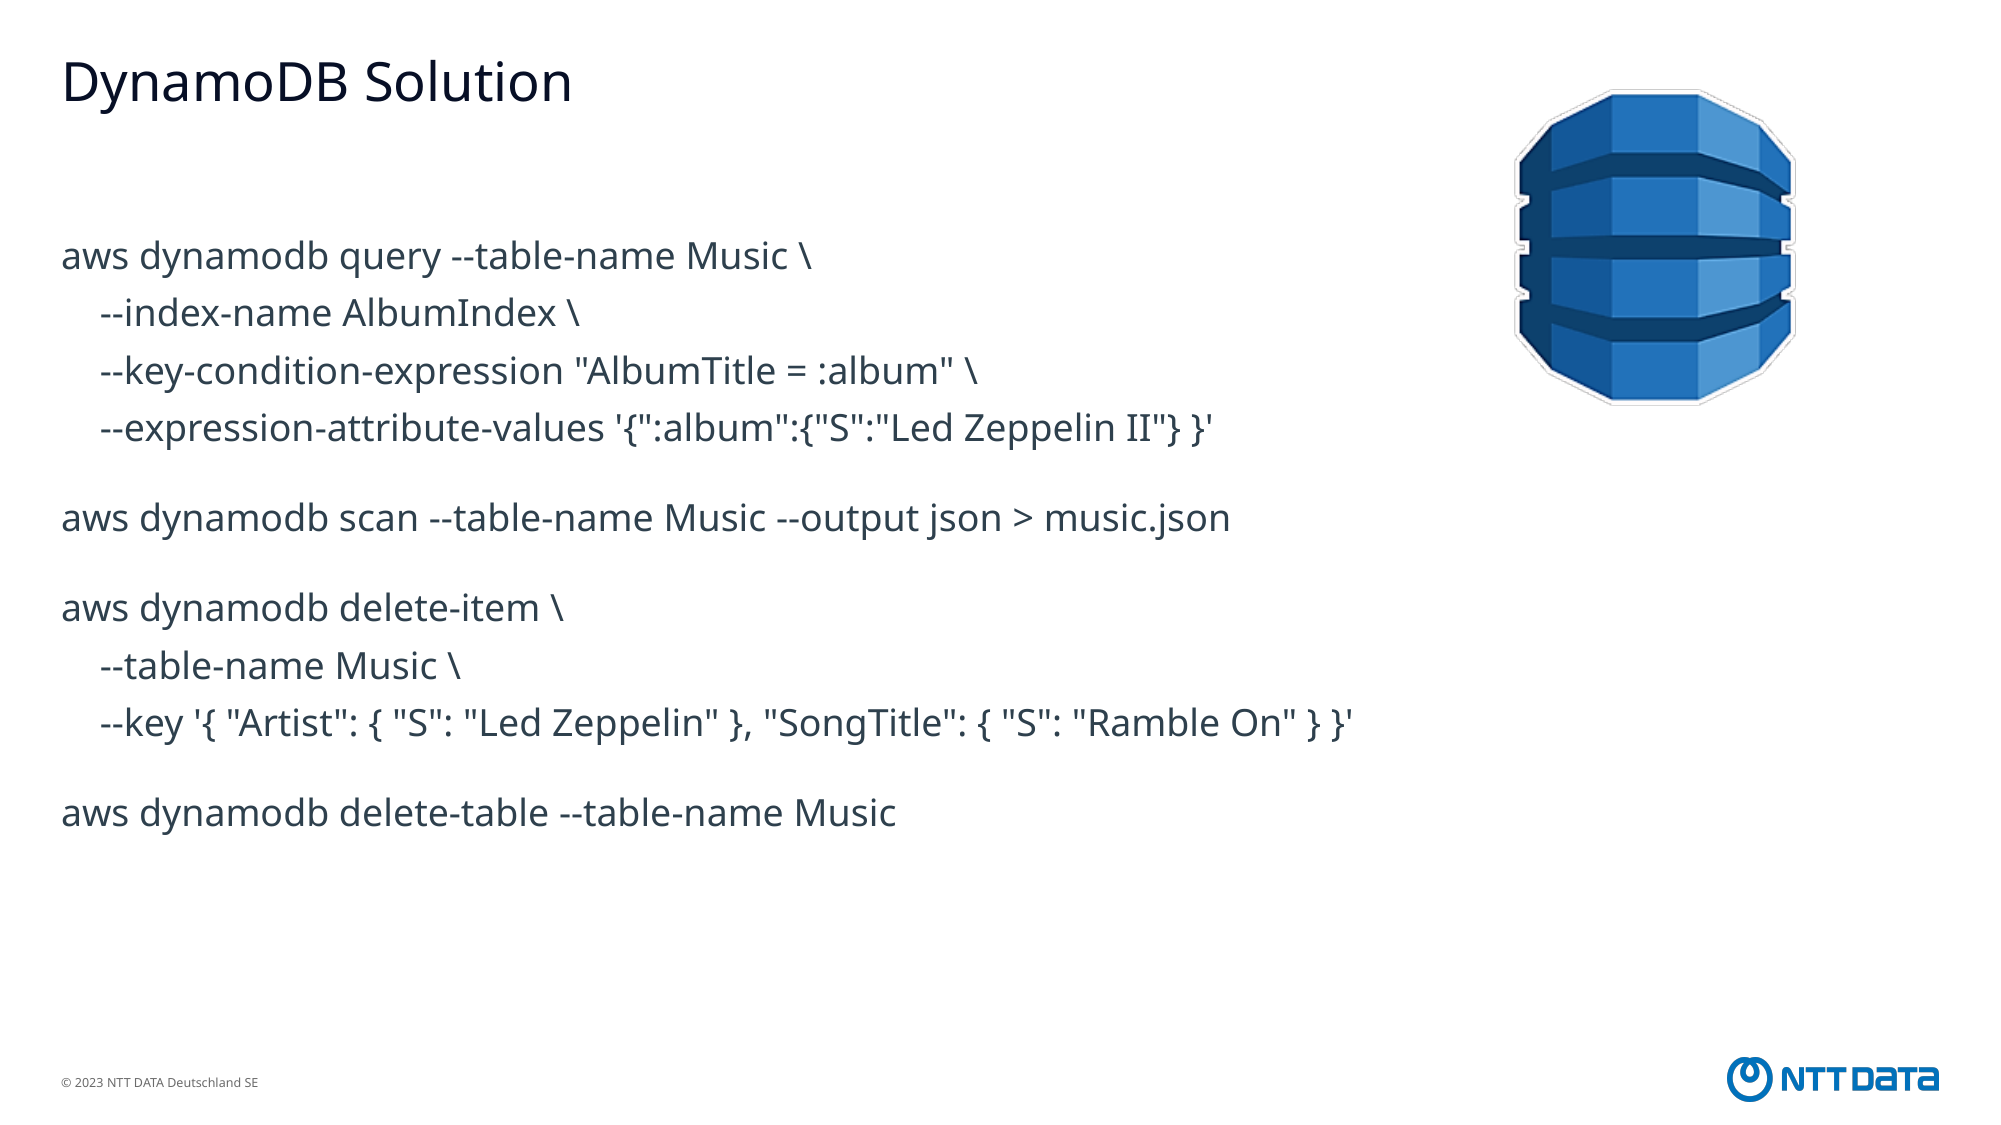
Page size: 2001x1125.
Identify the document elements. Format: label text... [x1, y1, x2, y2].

picture [1459, 69, 1852, 425]
title DynamoDB Solution [60, 54, 1940, 185]
text_box aws dynamodb query --table-name Music \ --index-name AlbumIndex \ --key-condition-expression "AlbumTitle = :album" \ --expression-attribute-values '{":album":{"S":"Led Zeppelin II"} }' aws dynamodb scan --table-name Music --output json > music.json aws dynamodb delete-item \ --table-name Music \ --key '{ "Artist": { "S": "Led Zeppelin" }, "SongTitle": { "S": "Ramble On" } }' aws dynamodb delete-table --table-name Music [60, 231, 1940, 1024]
footer © 2023 NTT DATA Deutschland SE [60, 1076, 857, 1092]
picture [1727, 1057, 1939, 1102]
